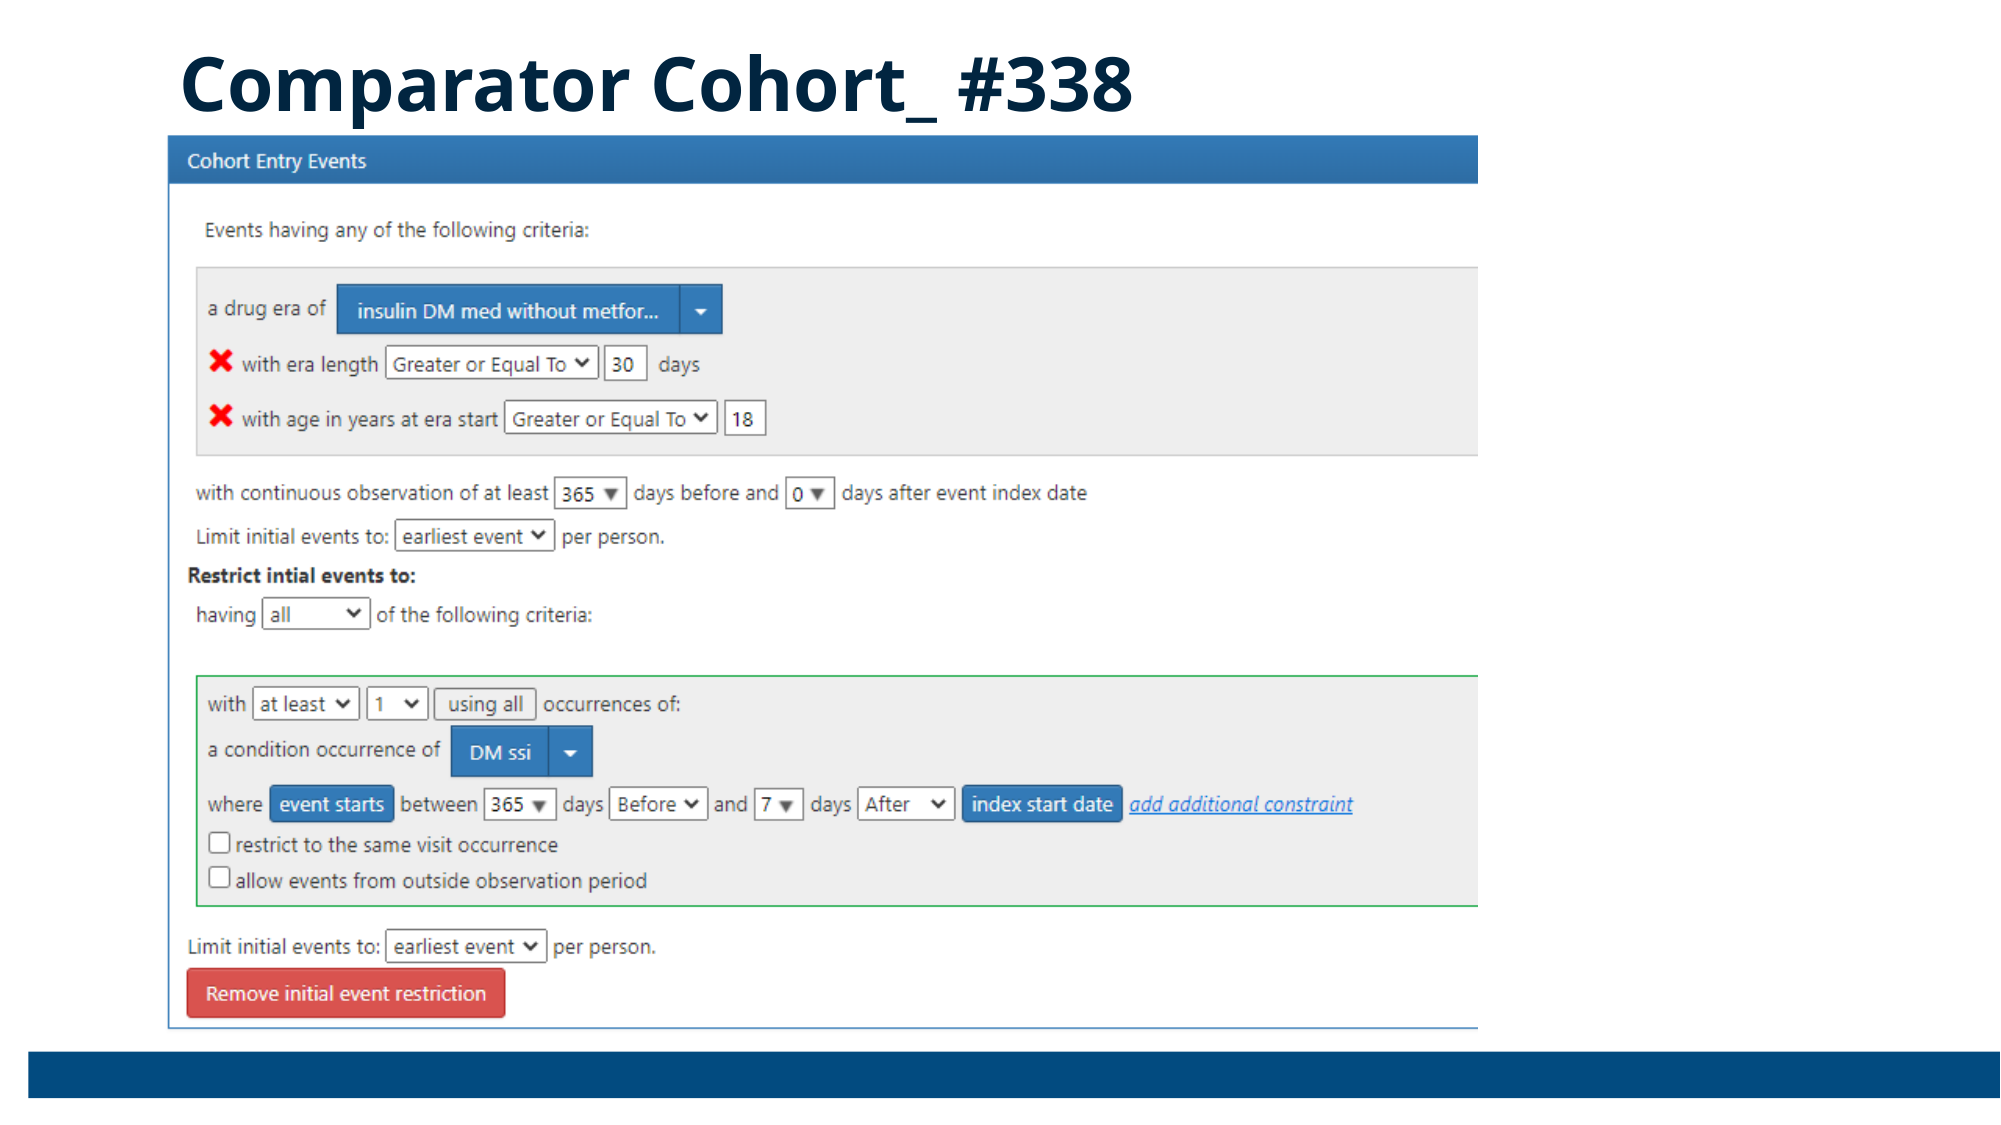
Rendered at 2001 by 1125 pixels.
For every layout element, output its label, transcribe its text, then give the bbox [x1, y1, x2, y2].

picture [164, 134, 1478, 1037]
text_box Comparator Cohort_ #338 [165, 28, 1392, 134]
slide_number 13 [1412, 1042, 1863, 1103]
